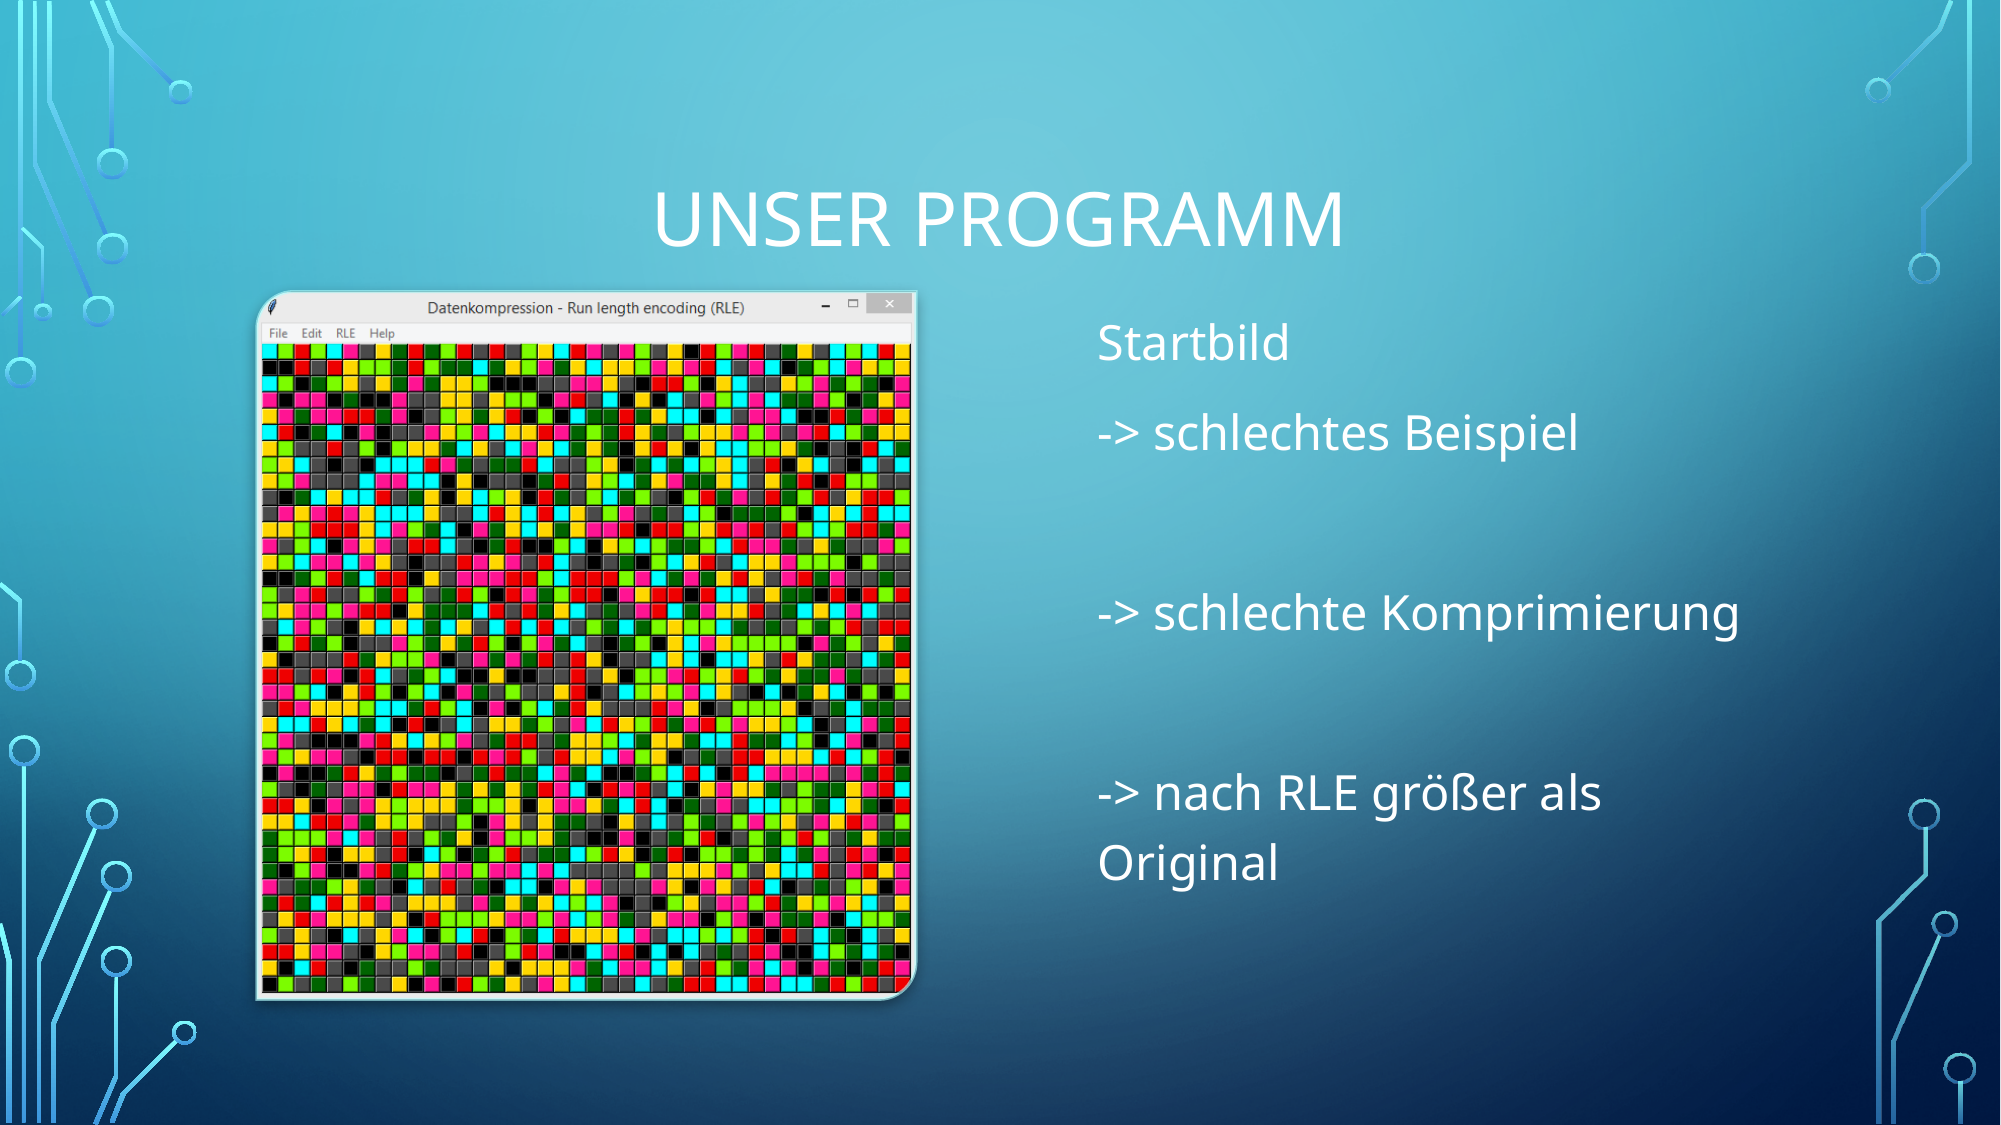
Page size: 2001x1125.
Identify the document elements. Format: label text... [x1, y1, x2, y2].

picture [256, 291, 917, 1000]
title Unser PrograMM [187, 101, 1813, 344]
list Startbild -> schlechtes Beispiel -> schlechte Komprimierung -> nach RLE größer als Original [1082, 292, 1773, 952]
